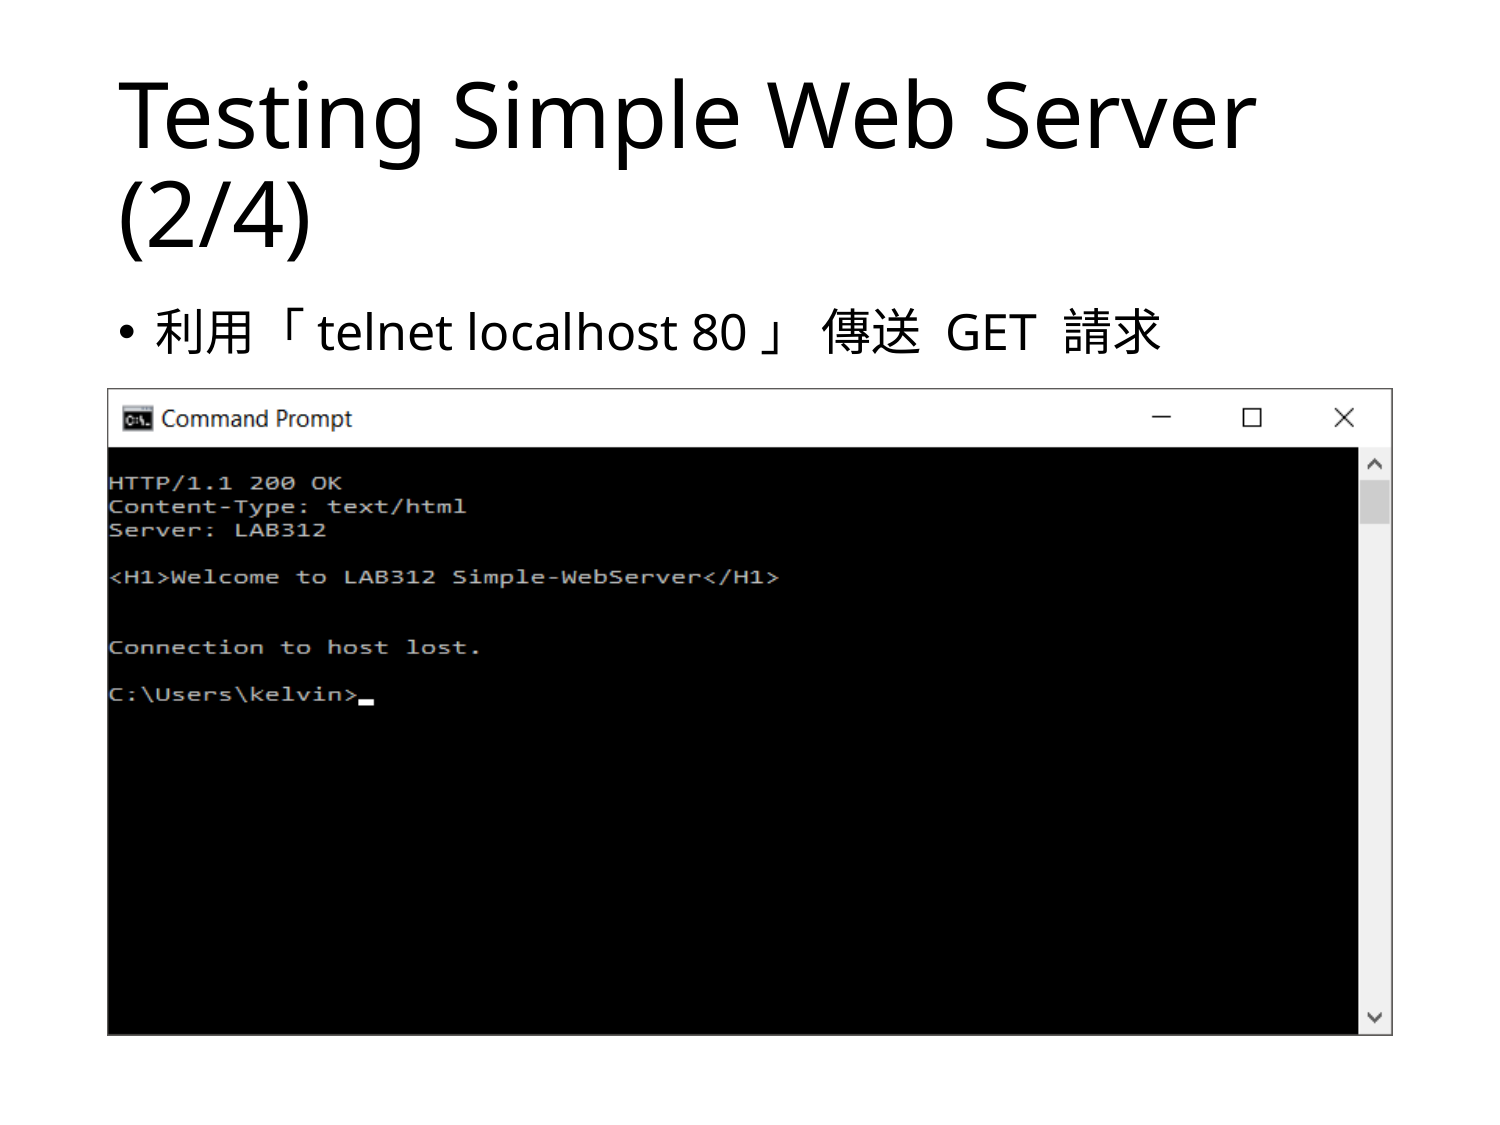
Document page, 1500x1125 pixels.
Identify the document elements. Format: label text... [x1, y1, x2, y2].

list 利用「telnet localhost 80」 傳送 GET 請求 [103, 299, 1397, 1014]
title Testing Simple Web Server (2/4) [103, 59, 1397, 278]
picture [106, 388, 1393, 1036]
